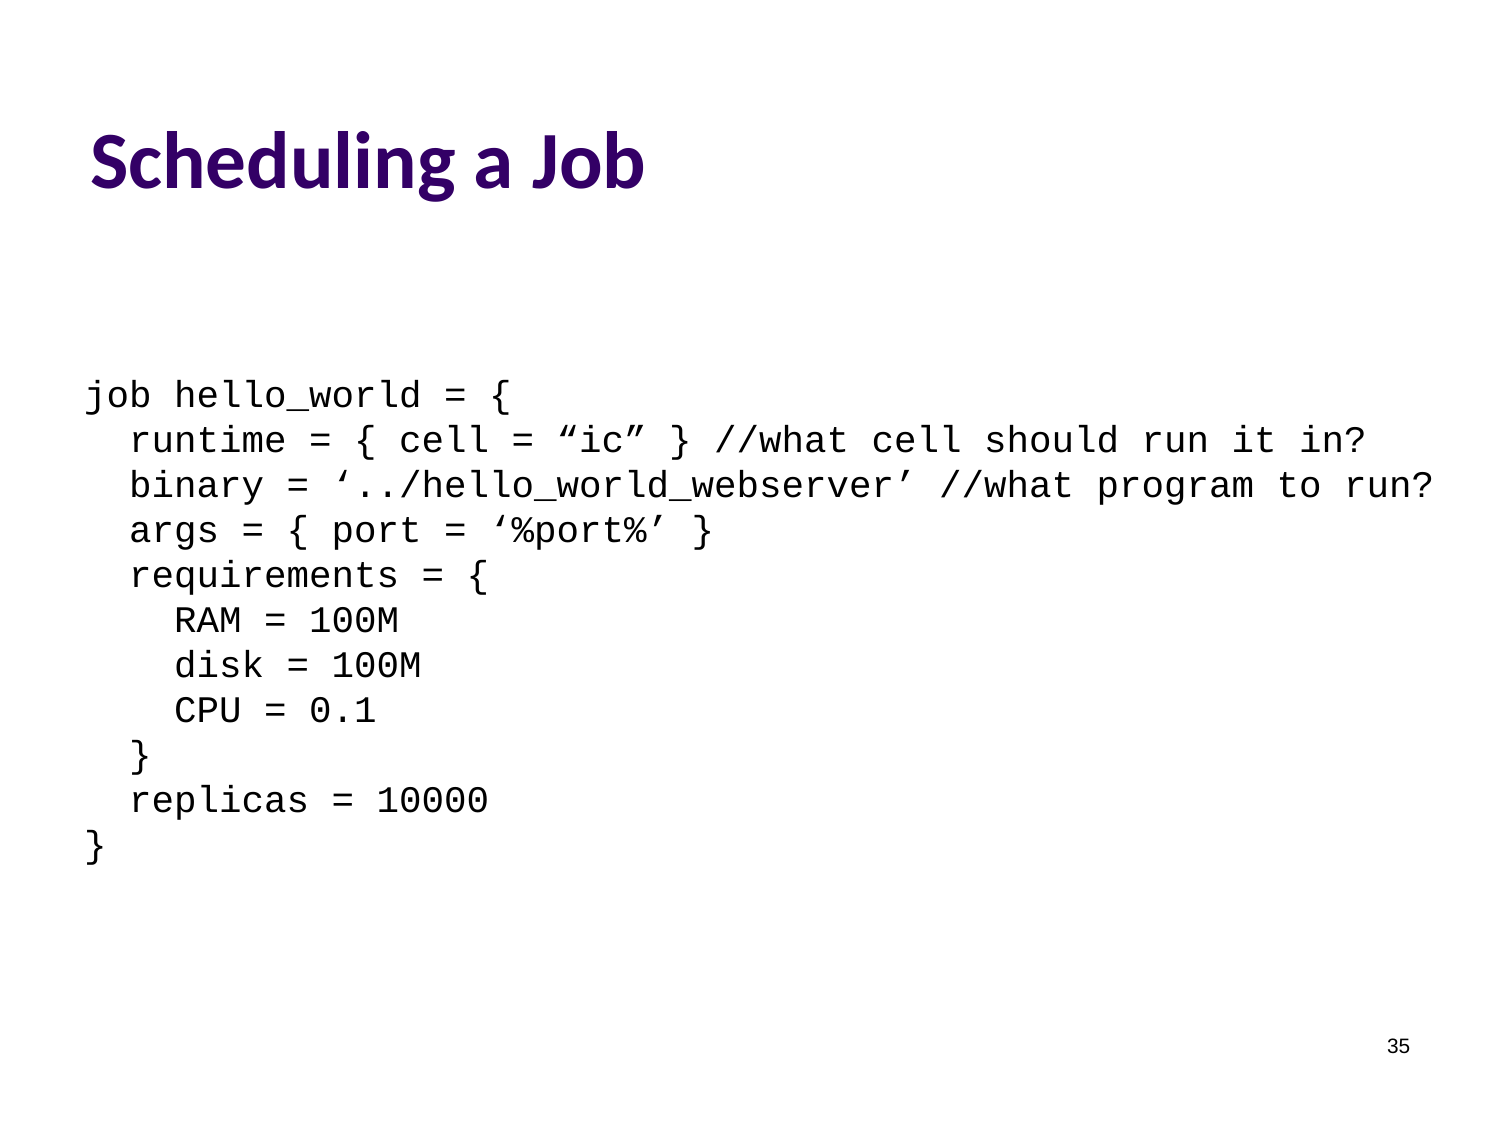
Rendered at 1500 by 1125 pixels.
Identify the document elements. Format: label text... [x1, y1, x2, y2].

slide_number 35 [1074, 1024, 1426, 1101]
text_box job hello_world = { runtime = { cell = “ic” } //what cell should run it in? binary = ‘../hello_world_webserver’ //what program to run? args = { port = ‘%port%’ } requirements = { RAM = 100M disk = 100M CPU = 0.1 } replicas = 10000 } [69, 362, 1450, 873]
title Scheduling a Job [75, 20, 1425, 213]
